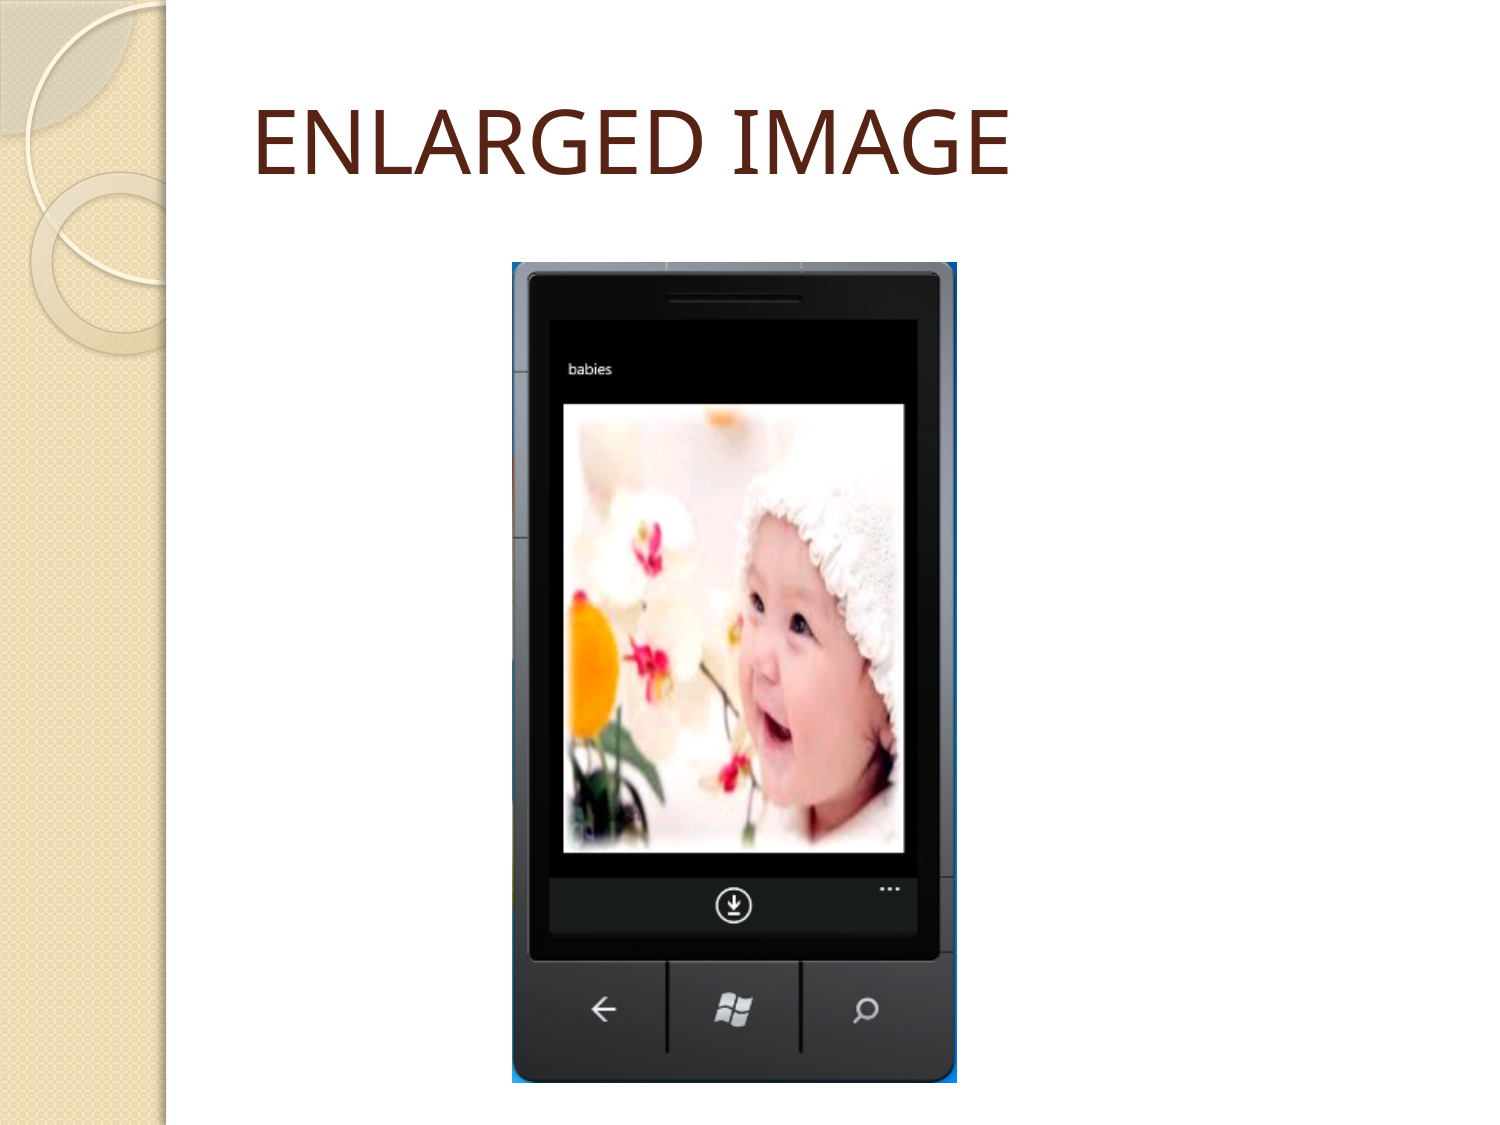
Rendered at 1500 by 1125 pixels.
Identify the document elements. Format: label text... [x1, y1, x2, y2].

title ENLARGED IMAGE [235, 45, 1466, 233]
picture [512, 262, 957, 1084]
